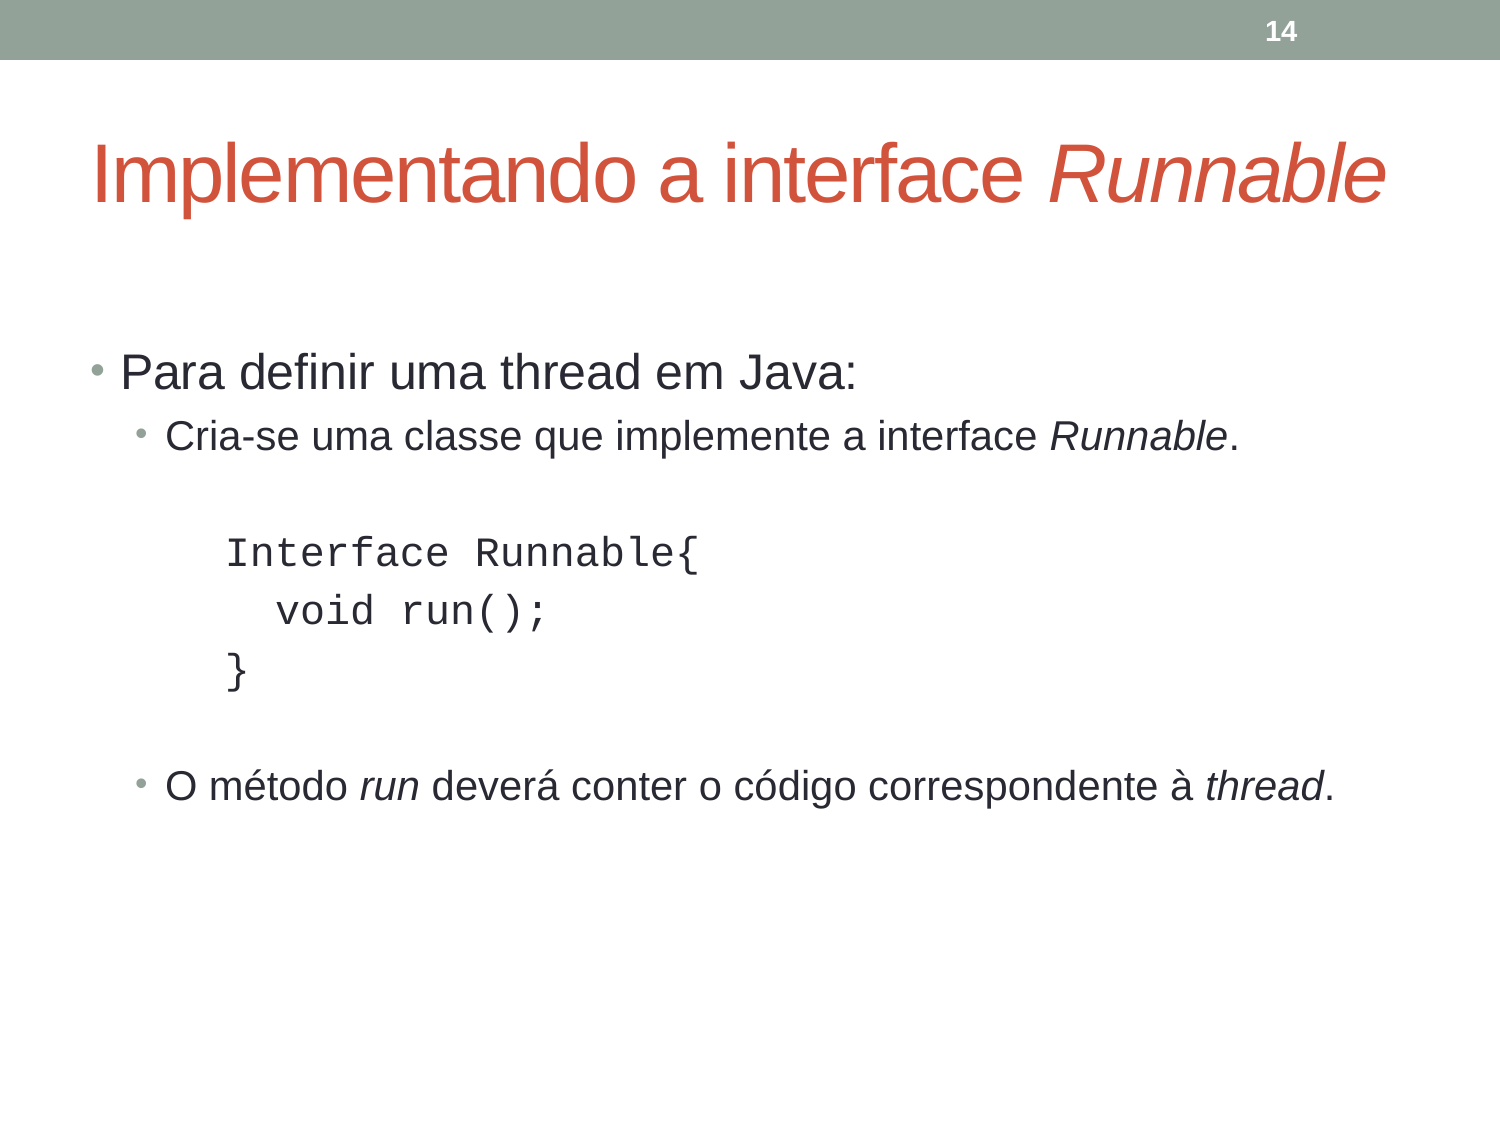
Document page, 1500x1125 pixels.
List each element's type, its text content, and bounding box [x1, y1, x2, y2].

list Para definir uma thread em Java: Cria-se uma classe que implemente a interface Runnable. Interface Runnable{ void run(); } O método run deverá conter o código correspondente à thread. [75, 262, 1425, 1063]
title Implementando a interface Runnable [75, 87, 1425, 250]
slide_number 14 [1250, 3, 1425, 57]
